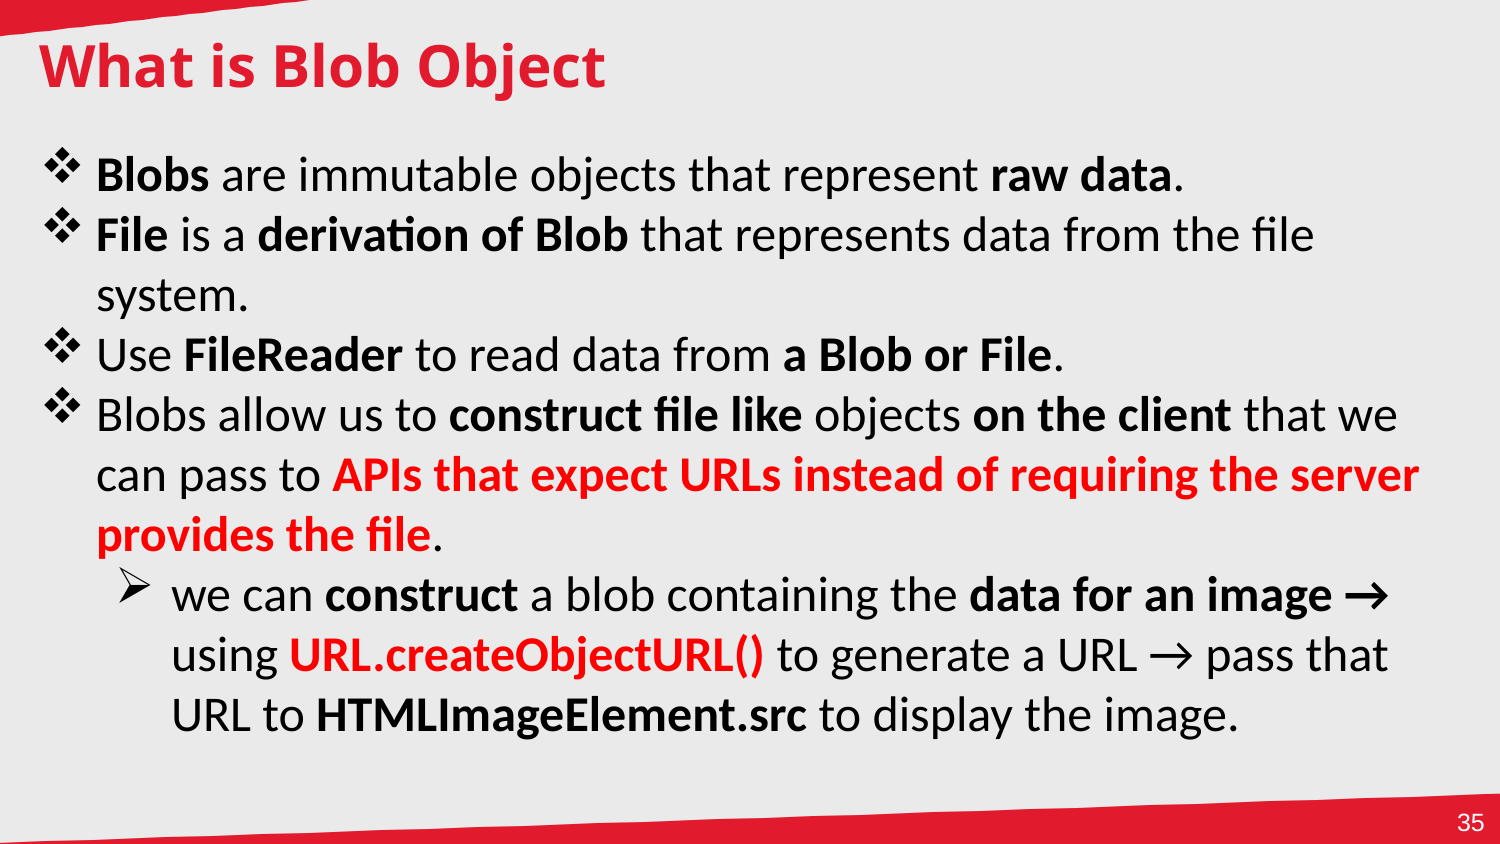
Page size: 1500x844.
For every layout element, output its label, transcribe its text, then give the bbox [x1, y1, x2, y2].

text_box What is Blob Object [24, 21, 1012, 96]
slide_number 35 [1149, 798, 1500, 844]
text_box Blobs are immutable objects that represent raw data. File is a derivation of Blob that represents data from the file system. Use FileReader to read data from a Blob or File. Blobs allow us to construct file like objects on the client that we can pass to APIs that expect URLs instead of requiring the server provides the file. we can construct a blob containing the data for an image → using URL.createObjectURL() to generate a URL → pass that URL to HTMLImageElement.src to display the image. [24, 134, 1475, 784]
picture [0, 0, 1500, 844]
